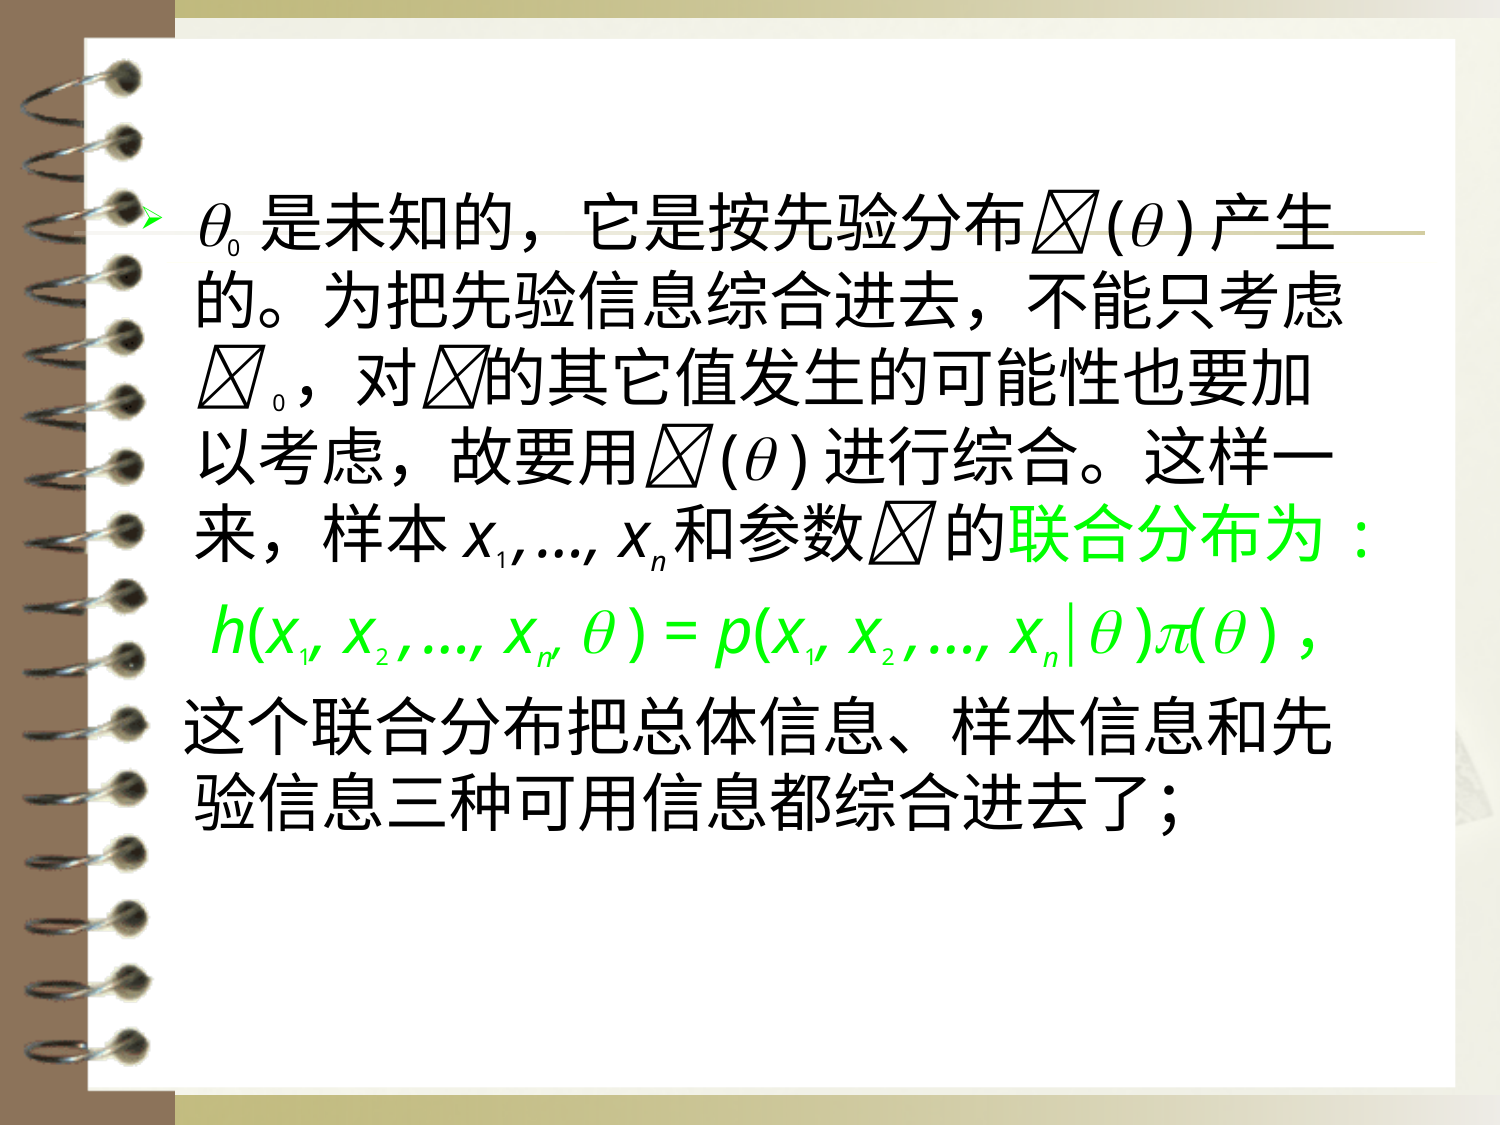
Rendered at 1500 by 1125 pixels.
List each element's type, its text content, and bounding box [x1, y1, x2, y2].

picture [0, 0, 175, 1125]
list 0 是未知的，它是按先验分布( )产生的。为把先验信息综合进去，不能只考虑0，对的其它值发生的可能性也要加以考虑，故要用( )进行综合。这样一来，样本x1 , …, xn和参数 的联合分布为: h(x1, x2 , …, xn,  ) = p(x1, x2 , …, xn )( )， 这个联合分布把总体信息、样本信息和先验信息三种可用信息都综合进去了； [125, 174, 1375, 900]
